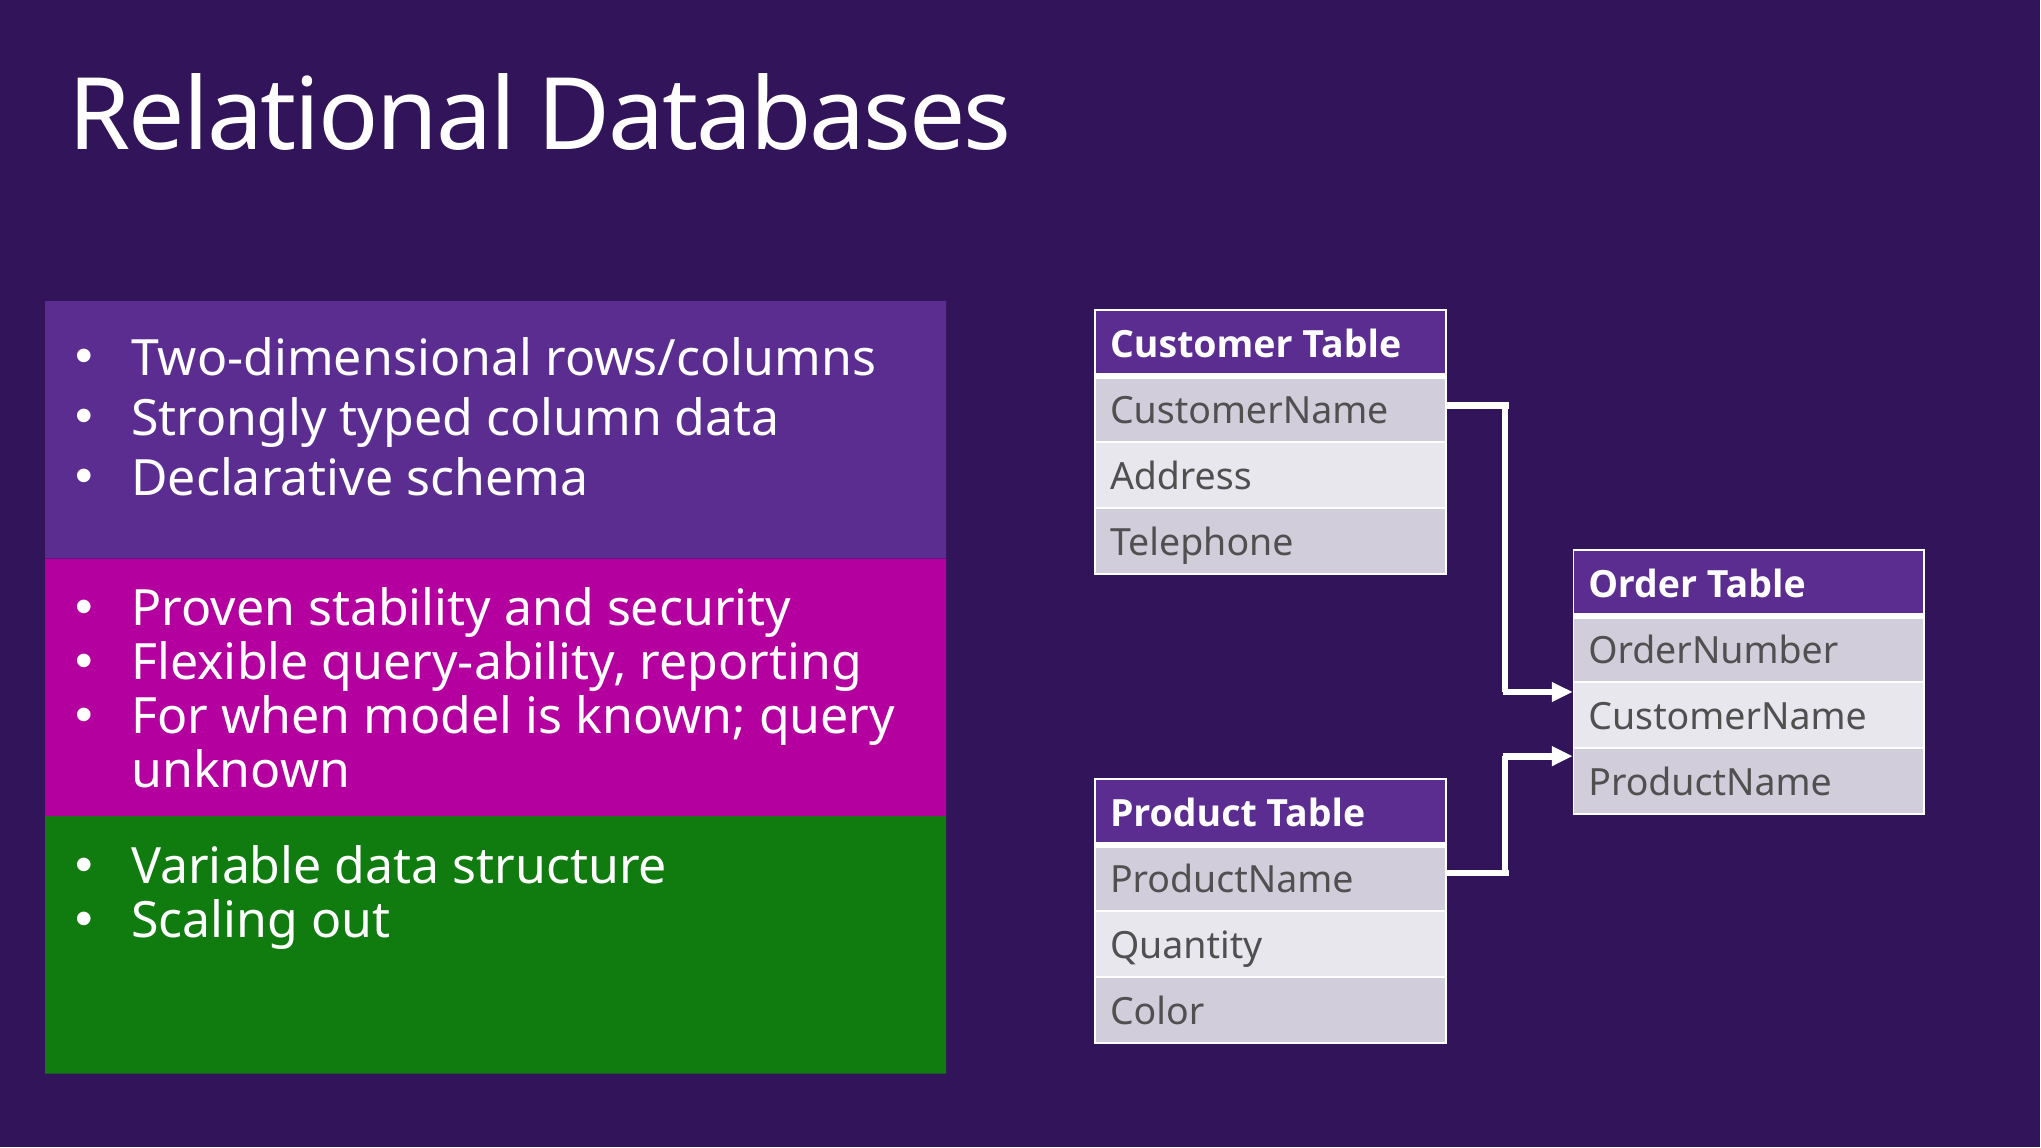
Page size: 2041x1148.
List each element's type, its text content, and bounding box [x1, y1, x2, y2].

table_cell CustomerName [1574, 683, 1923, 747]
table_cell CustomerName [1096, 379, 1445, 441]
title Relational Databases [45, 48, 1996, 199]
table_cell ProductName [1574, 749, 1923, 813]
table_cell OrderNumber [1574, 619, 1923, 681]
table_cell Quantity [1096, 912, 1445, 976]
table_header Product Table [1096, 780, 1445, 842]
table_header Customer Table [1096, 311, 1445, 373]
table_cell Telephone [1096, 509, 1445, 573]
table_cell ProductName [1096, 848, 1445, 910]
table_cell Address [1096, 443, 1445, 507]
text_box Two-dimensional rows/columns Strongly typed column data Declarative schema [44, 300, 947, 559]
table_header Order Table [1574, 551, 1923, 613]
text_box Variable data structure Scaling out [44, 817, 947, 1074]
text_box Proven stability and security Flexible query-ability, reporting For when model is known; query unknown [44, 559, 947, 817]
table_cell Color [1096, 978, 1445, 1042]
